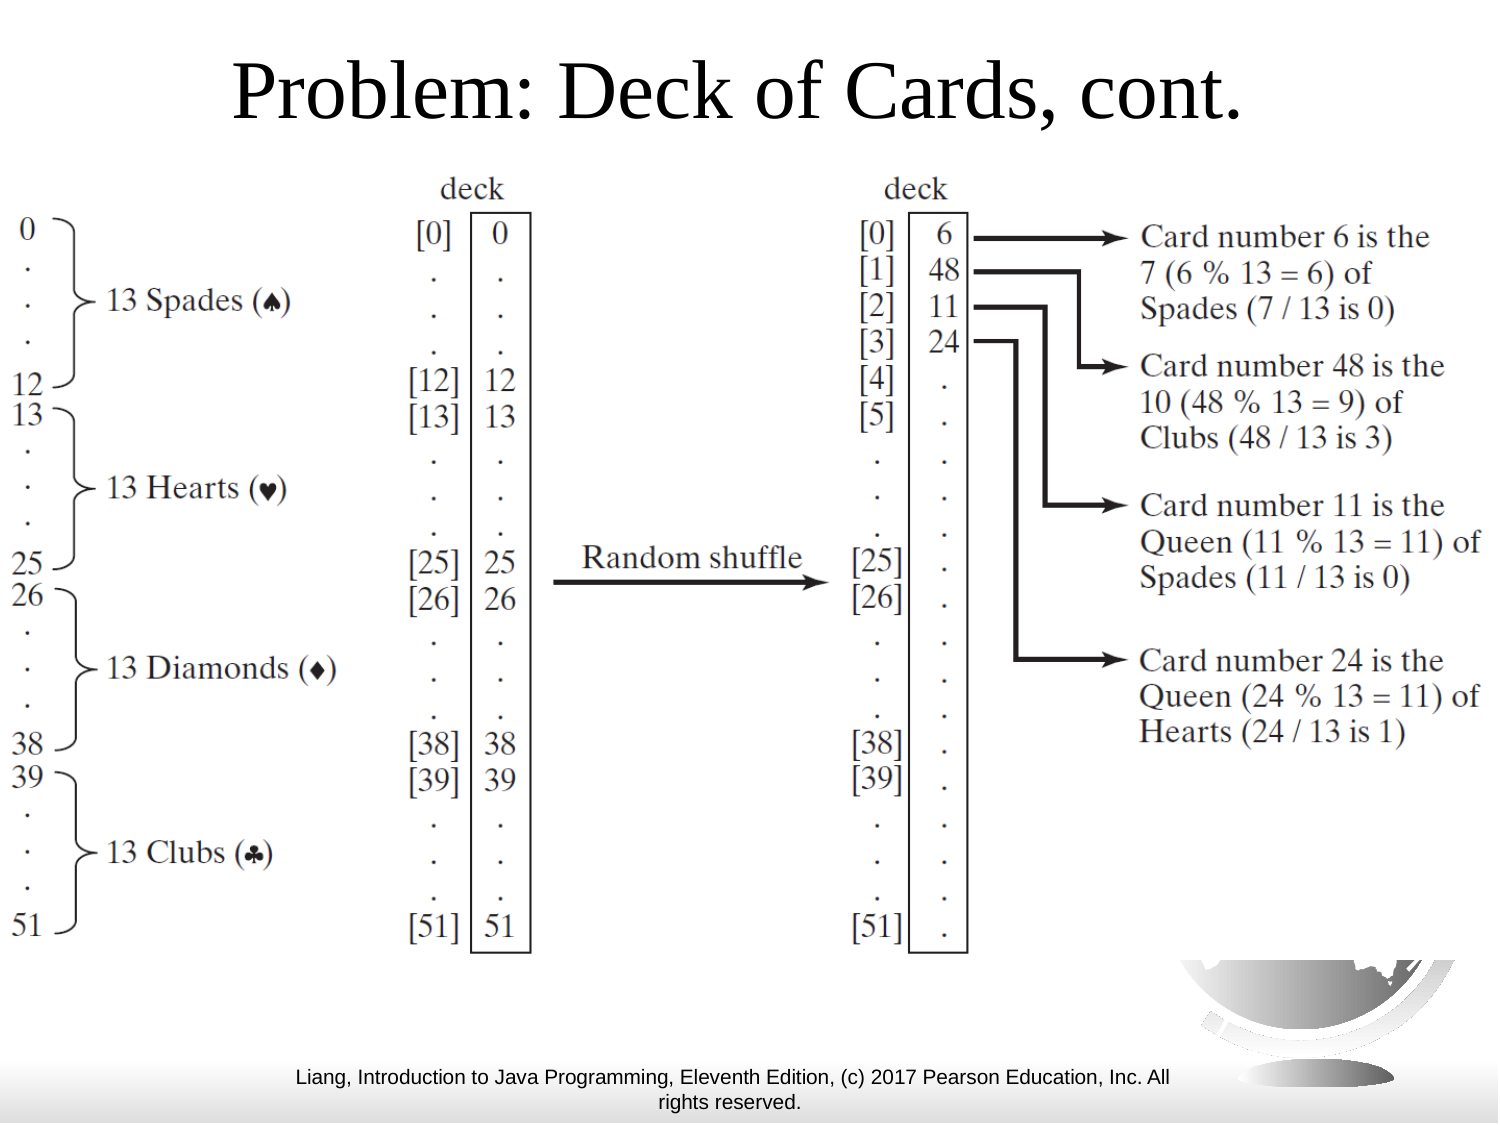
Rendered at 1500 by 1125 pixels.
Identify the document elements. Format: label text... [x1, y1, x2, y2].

slide_number [1074, 1049, 1388, 1125]
picture [6, 165, 1494, 960]
title Problem: Deck of Cards, cont. [101, 39, 1376, 130]
